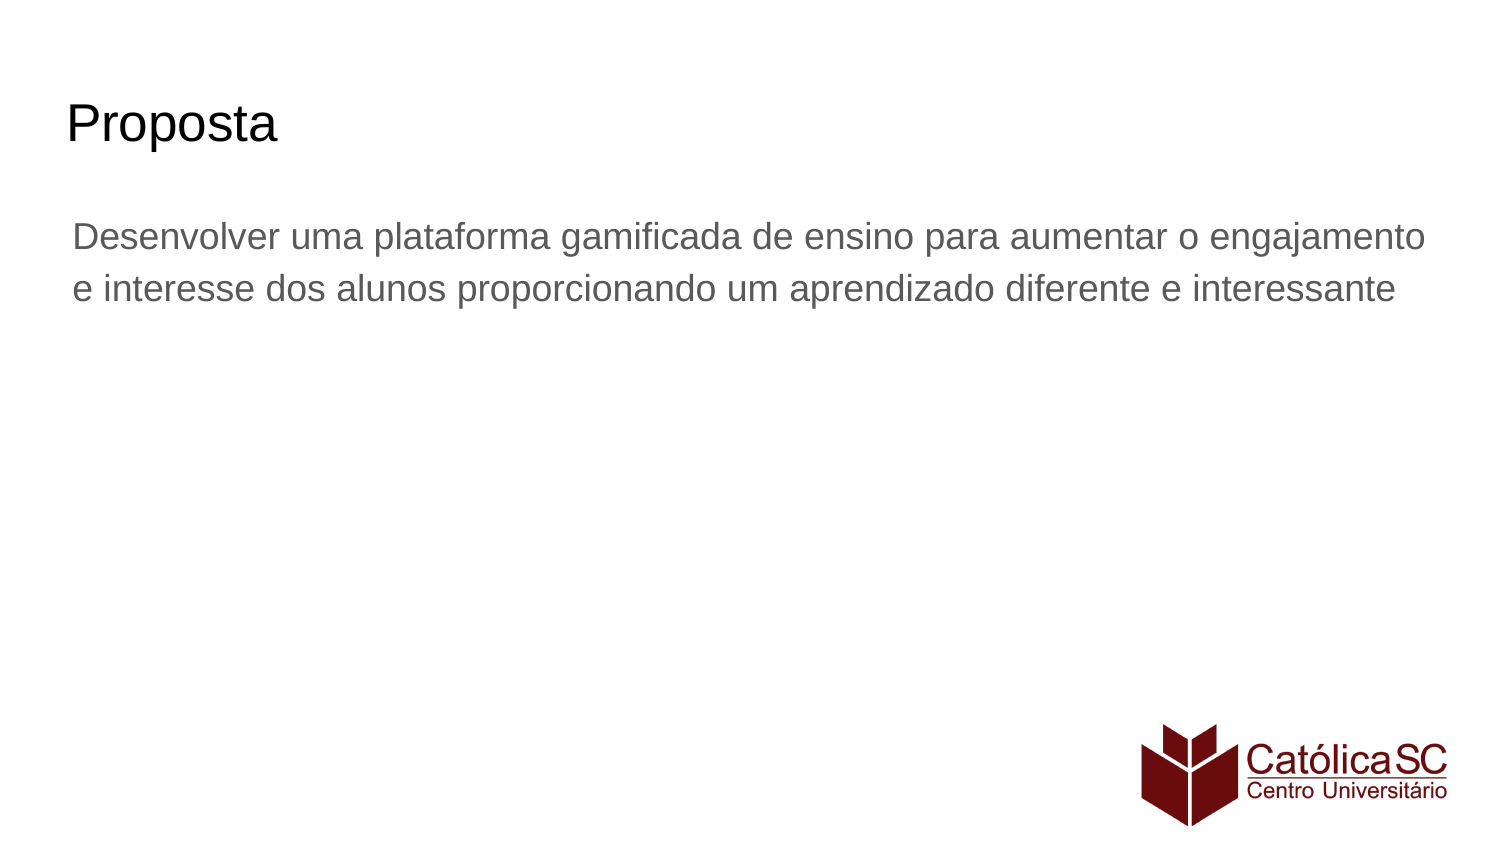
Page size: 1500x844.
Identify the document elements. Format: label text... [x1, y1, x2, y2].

list Desenvolver uma plataforma gamificada de ensino para aumentar o engajamento e interesse dos alunos proporcionando um aprendizado diferente e interessante [57, 190, 1456, 751]
picture [1087, 706, 1500, 844]
title Proposta [51, 72, 1449, 167]
